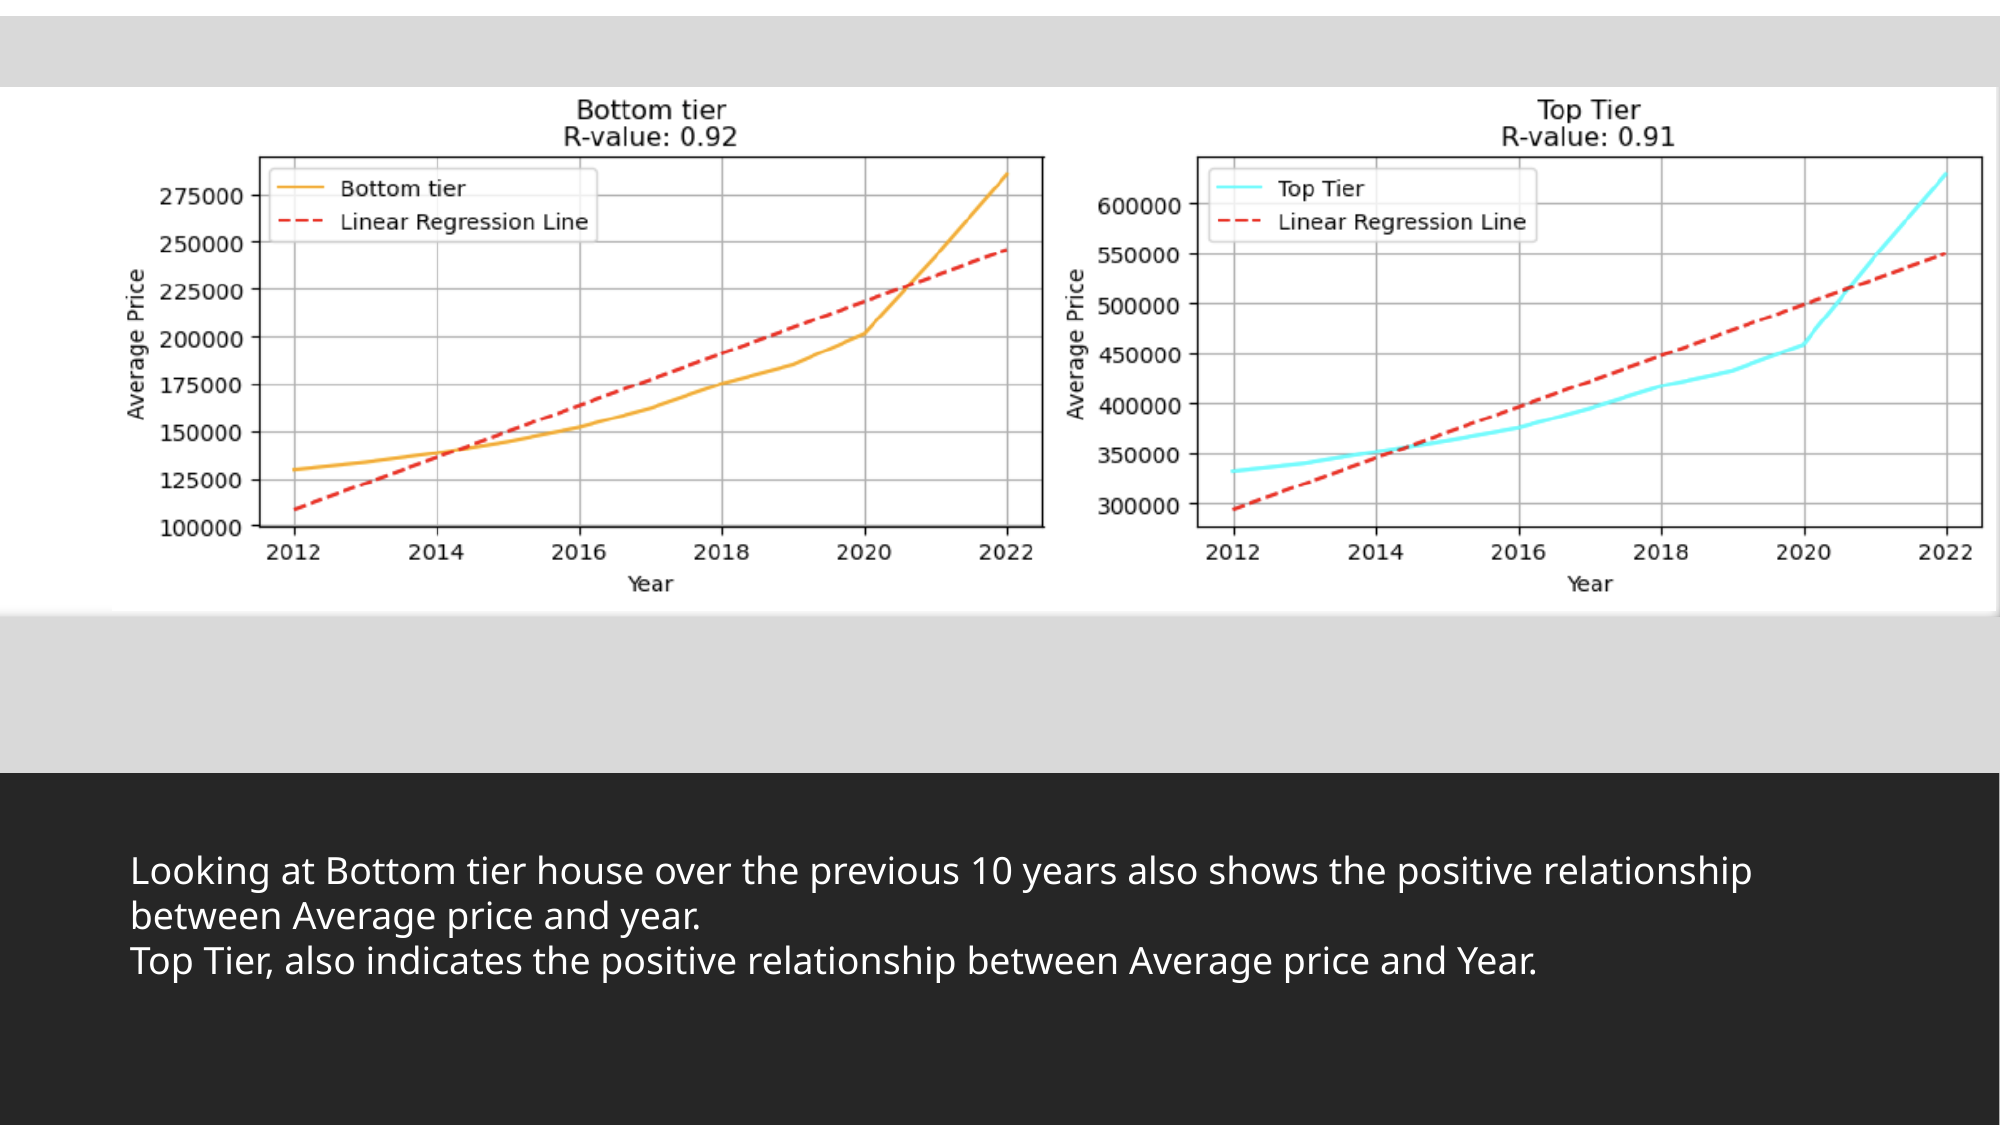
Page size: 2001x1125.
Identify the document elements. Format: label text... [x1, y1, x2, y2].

text_box Looking at Bottom tier house over the previous 10 years also shows the positive relationship between Average price and year. Top Tier, also indicates the positive relationship between Average price and Year. [115, 839, 1907, 990]
picture [0, 15, 2000, 774]
